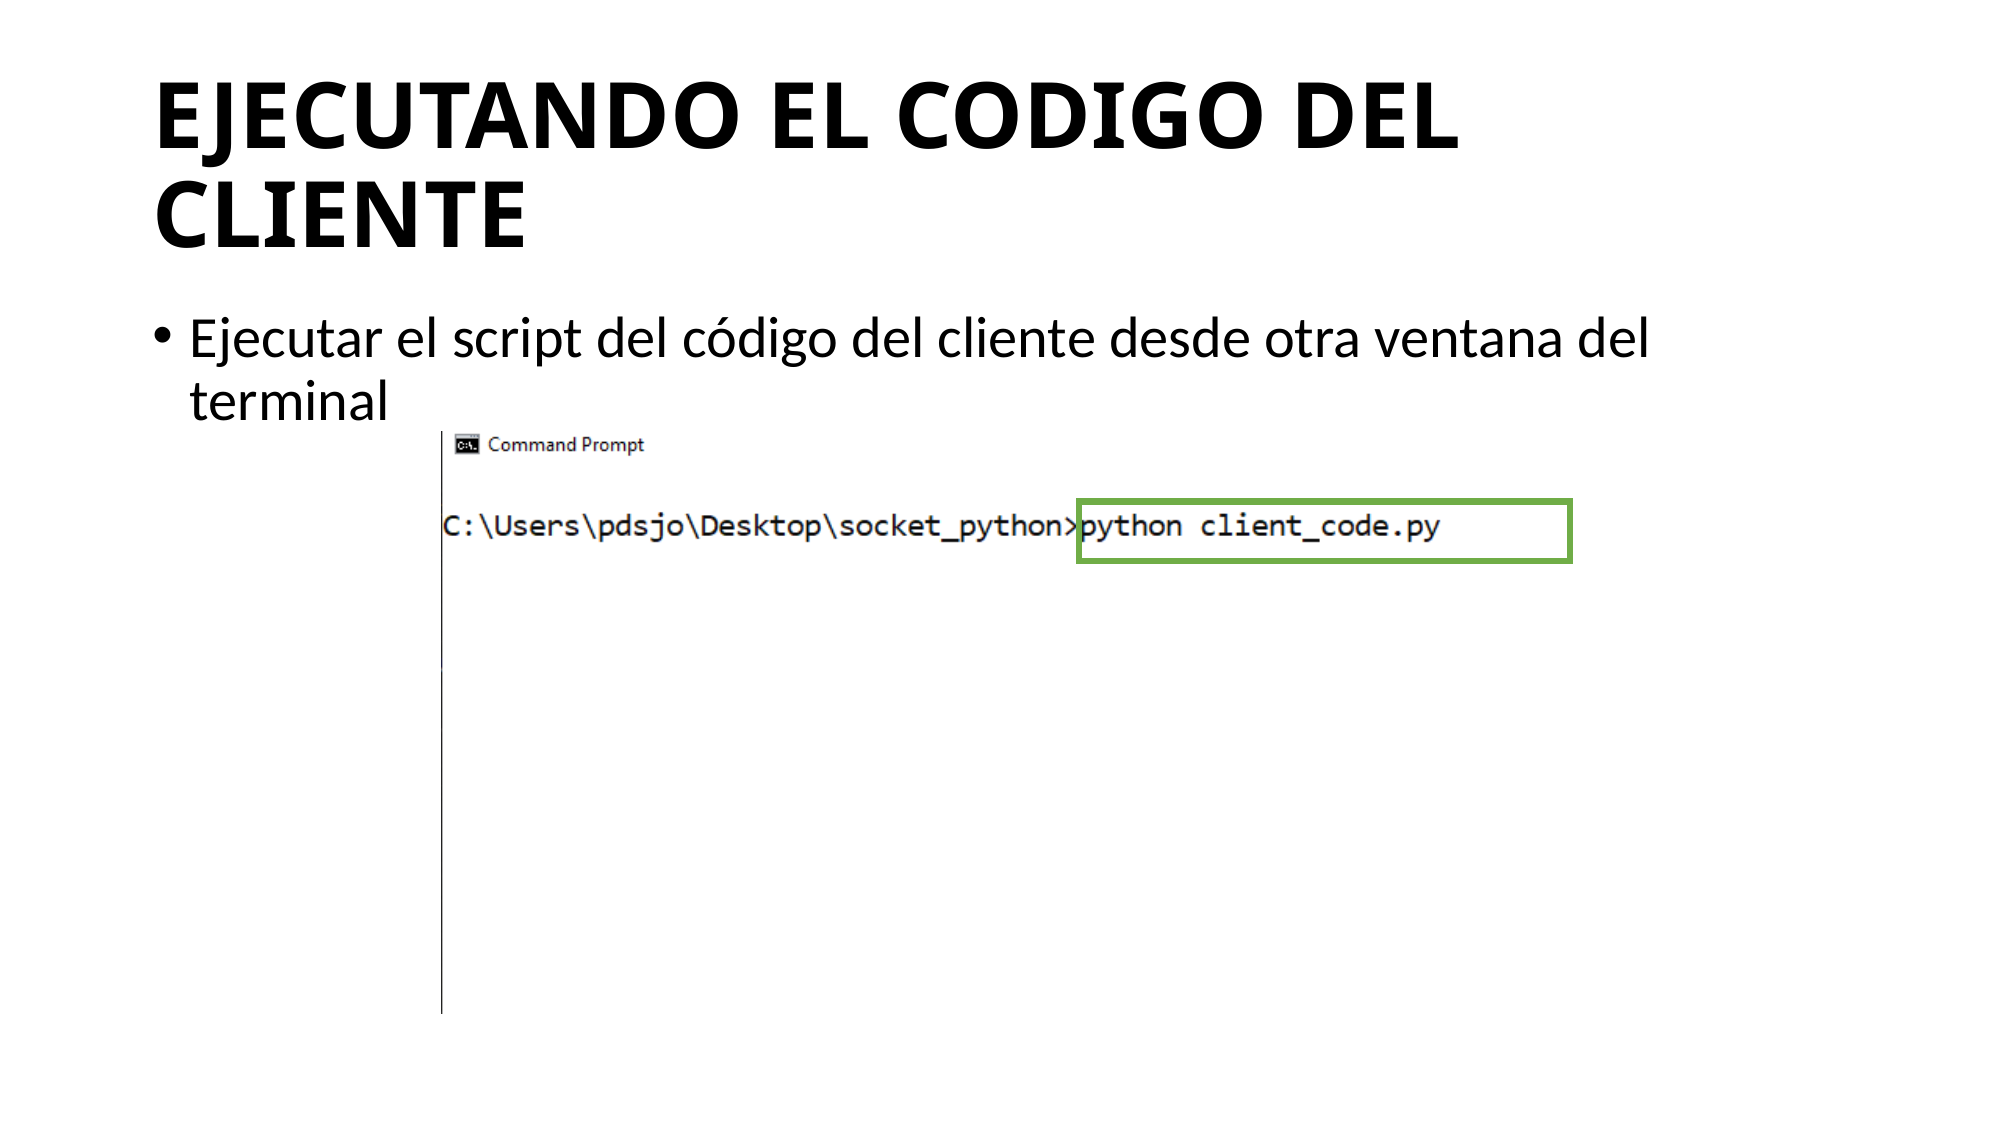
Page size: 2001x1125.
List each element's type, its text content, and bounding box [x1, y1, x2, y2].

picture [441, 431, 1628, 1014]
list Ejecutar el script del código del cliente desde otra ventana del terminal [137, 299, 1863, 1014]
title EJECUTANDO EL CODIGO DEL CLIENTE [137, 59, 1863, 278]
